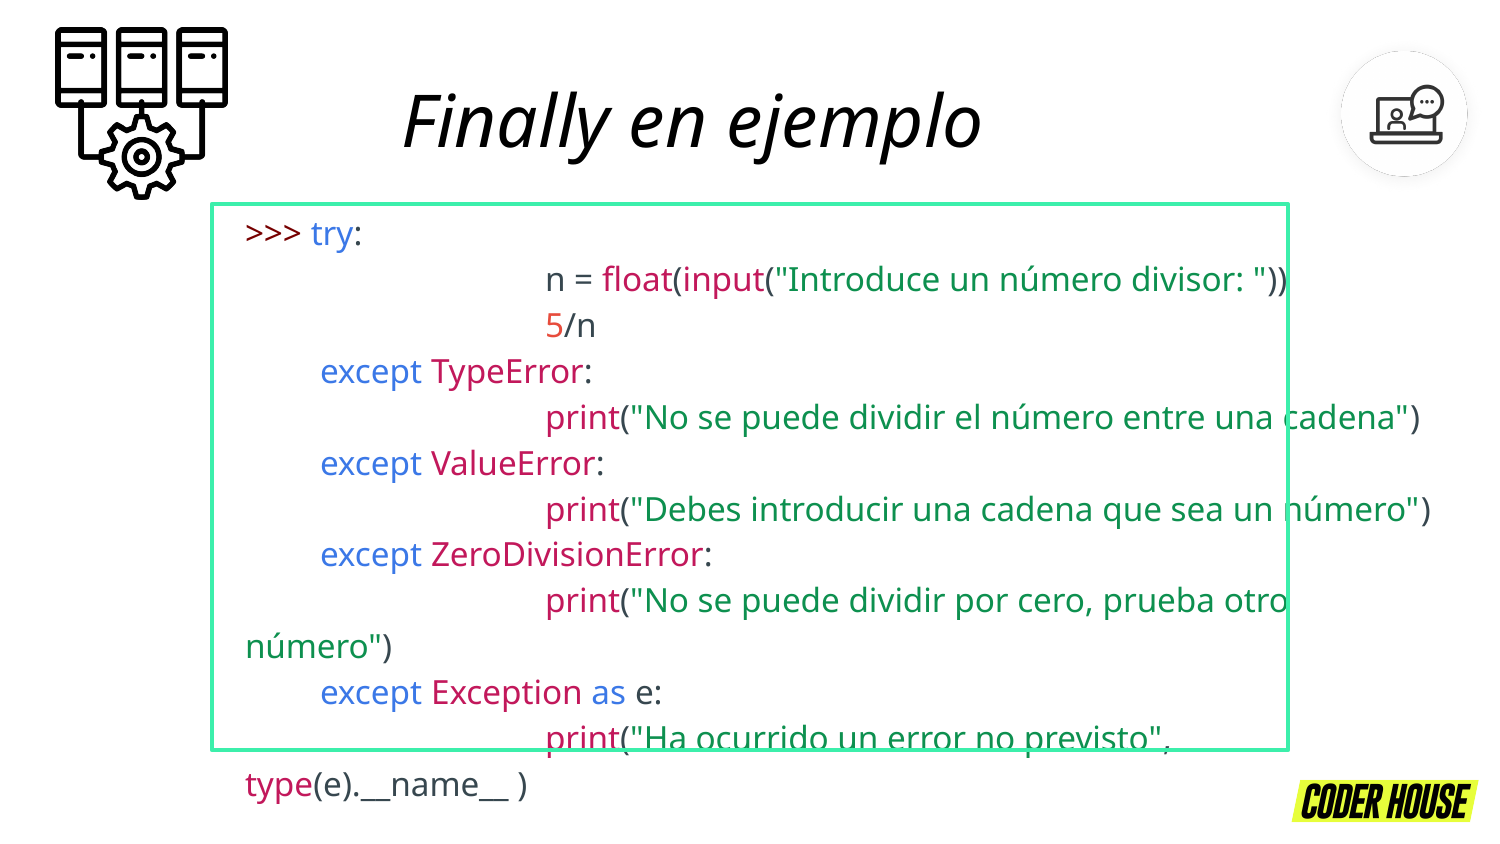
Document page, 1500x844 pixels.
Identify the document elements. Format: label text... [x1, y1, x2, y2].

text_box >>> try: n = float(input("Introduce un número divisor: ")) 5/n except TypeError: print("No se puede dividir el número entre una cadena") except ValueError: print("Debes introducir una cadena que sea un número") except ZeroDivisionError: print("No se puede dividir por cero, prueba otro número") except Exception as e: print("Ha ocurrido un error no previsto", type(e).__name__ ) [230, 191, 1458, 798]
picture [1287, 773, 1483, 829]
text_box [212, 204, 1288, 751]
picture [1325, 34, 1483, 192]
picture [55, 27, 229, 200]
text_box Finally en ejemplo [232, 58, 1269, 178]
